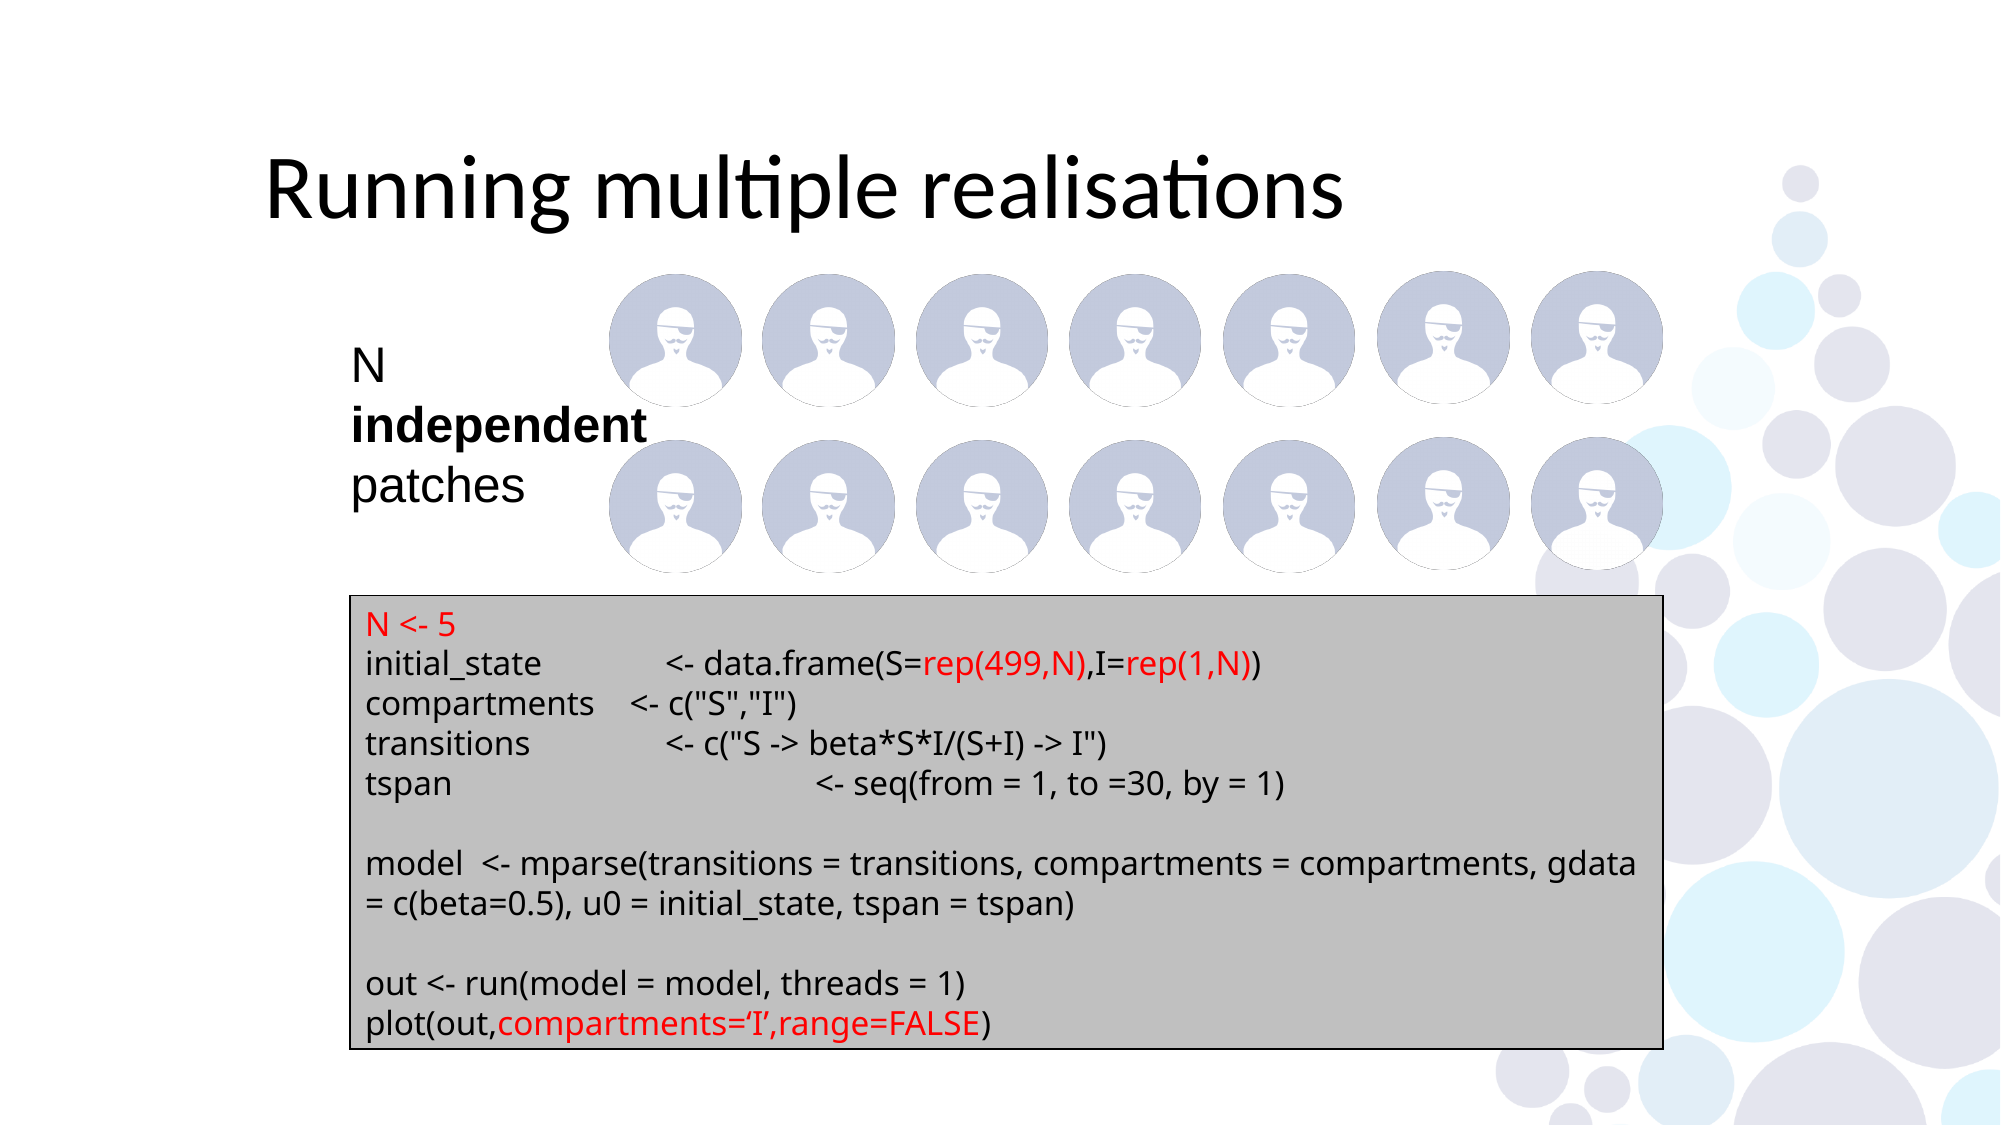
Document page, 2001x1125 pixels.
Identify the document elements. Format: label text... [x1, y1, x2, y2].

picture [0, 0, 2001, 1125]
text_box Running multiple realisations [250, 101, 1750, 187]
text_box N <- 5 initial_state <- data.frame(S=rep(499,N),I=rep(1,N)) compartments <- c("S","I") transitions <- c("S -> beta*S*I/(S+I) -> I") tspan <- seq(from = 1, to =30, by = 1) model <- mparse(transitions = transitions, compartments = compartments, gdata = c(beta=0.5), u0 = initial_state, tspan = tspan) out <- run(model = model, threads = 1) plot(out,compartments=‘I’,range=FALSE) [350, 595, 1663, 1050]
text_box N independent patches [335, 325, 664, 520]
